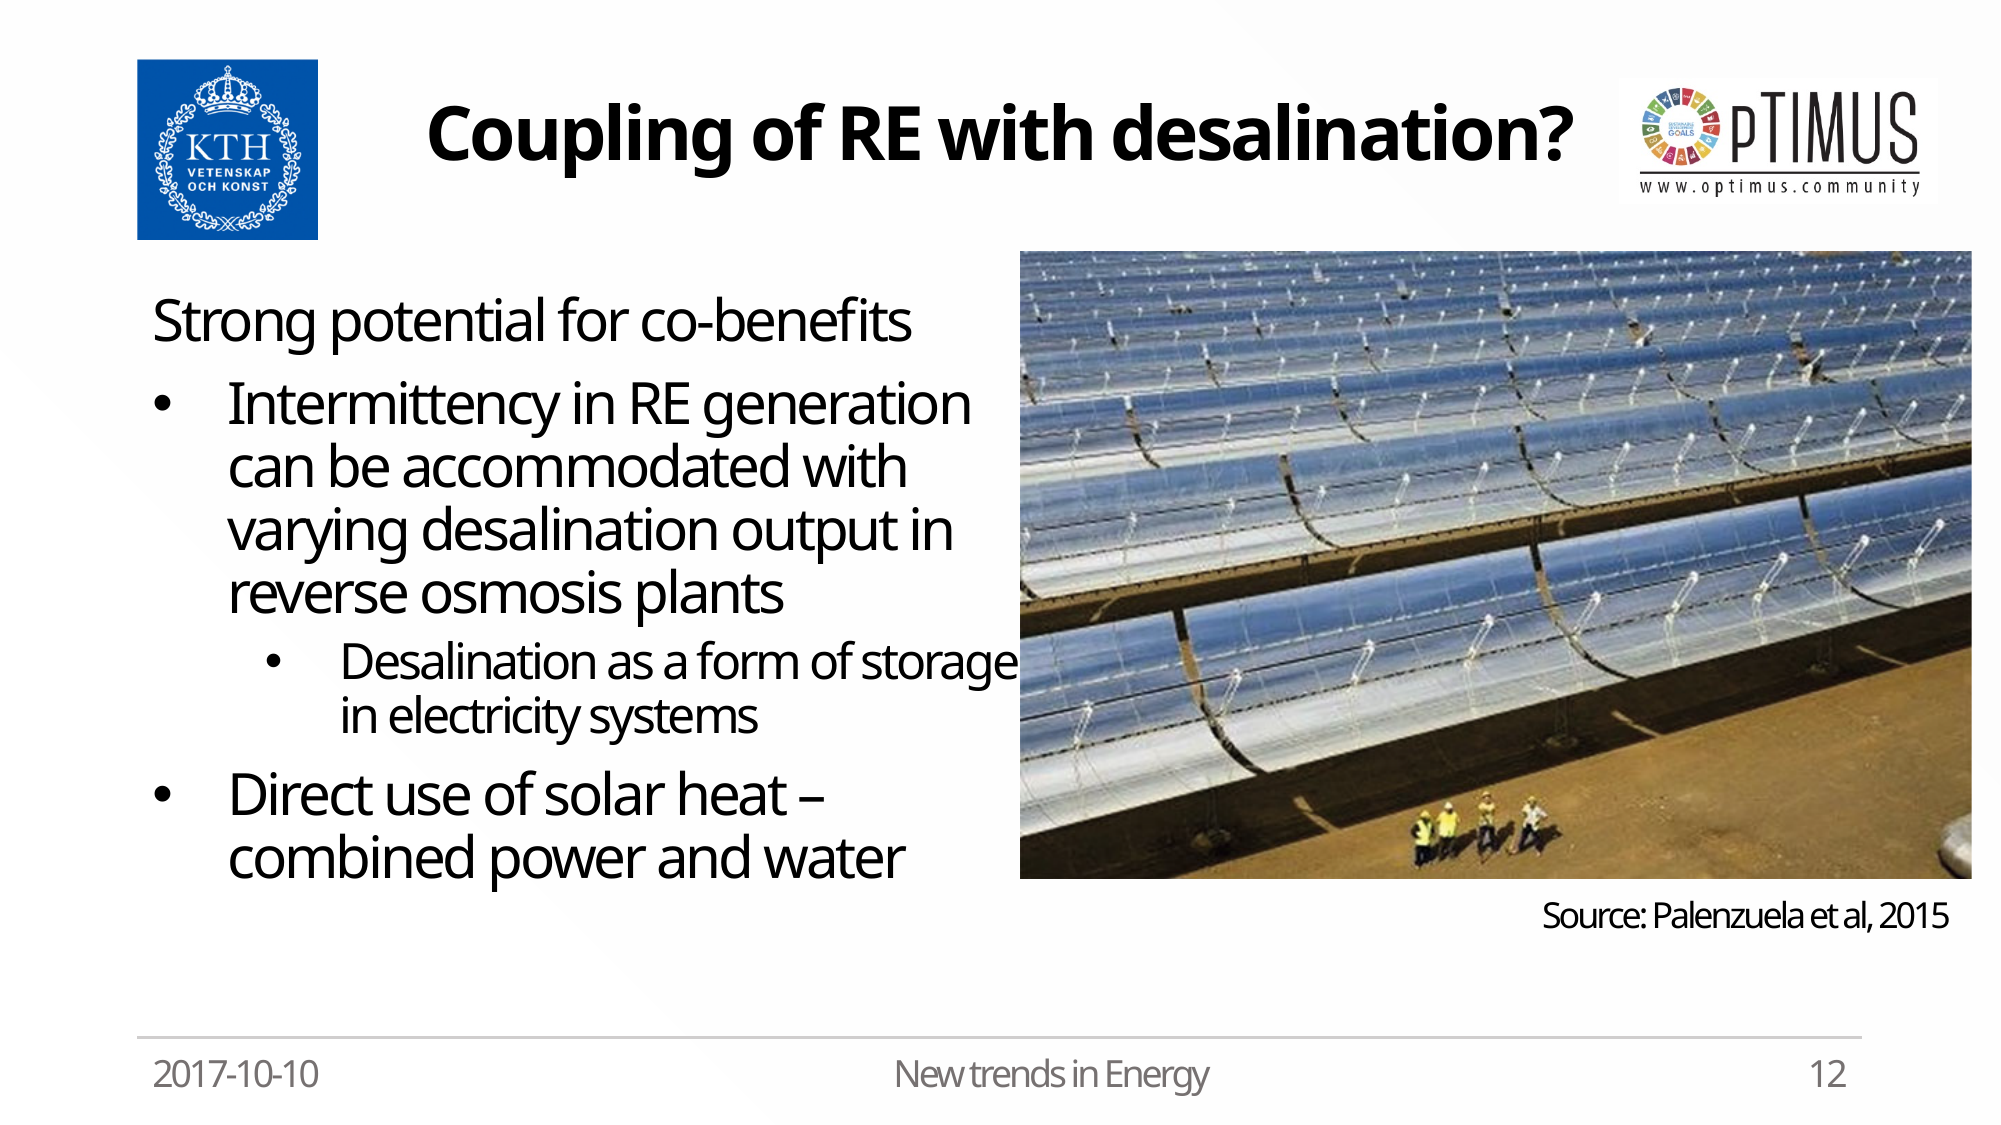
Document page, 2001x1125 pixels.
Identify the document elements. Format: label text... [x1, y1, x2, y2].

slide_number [137, 1042, 588, 1103]
picture [1019, 251, 1972, 879]
slide_number 12 [1412, 1042, 1863, 1103]
list Strong potential for co-benefits Intermittency in RE generation can be accommodated with varying desalination output in reverse osmosis plants Desalination as a form of storage in electricity systems Direct use of solar heat – combined power and water [137, 283, 1037, 1021]
text_box Source: Palenzuela et al, 2015 [1527, 892, 1972, 946]
picture [137, 59, 318, 240]
list Coupling of RE with desalination? [293, 96, 1707, 211]
footer New trends in Energy [782, 1042, 1322, 1103]
picture [1619, 78, 1938, 204]
